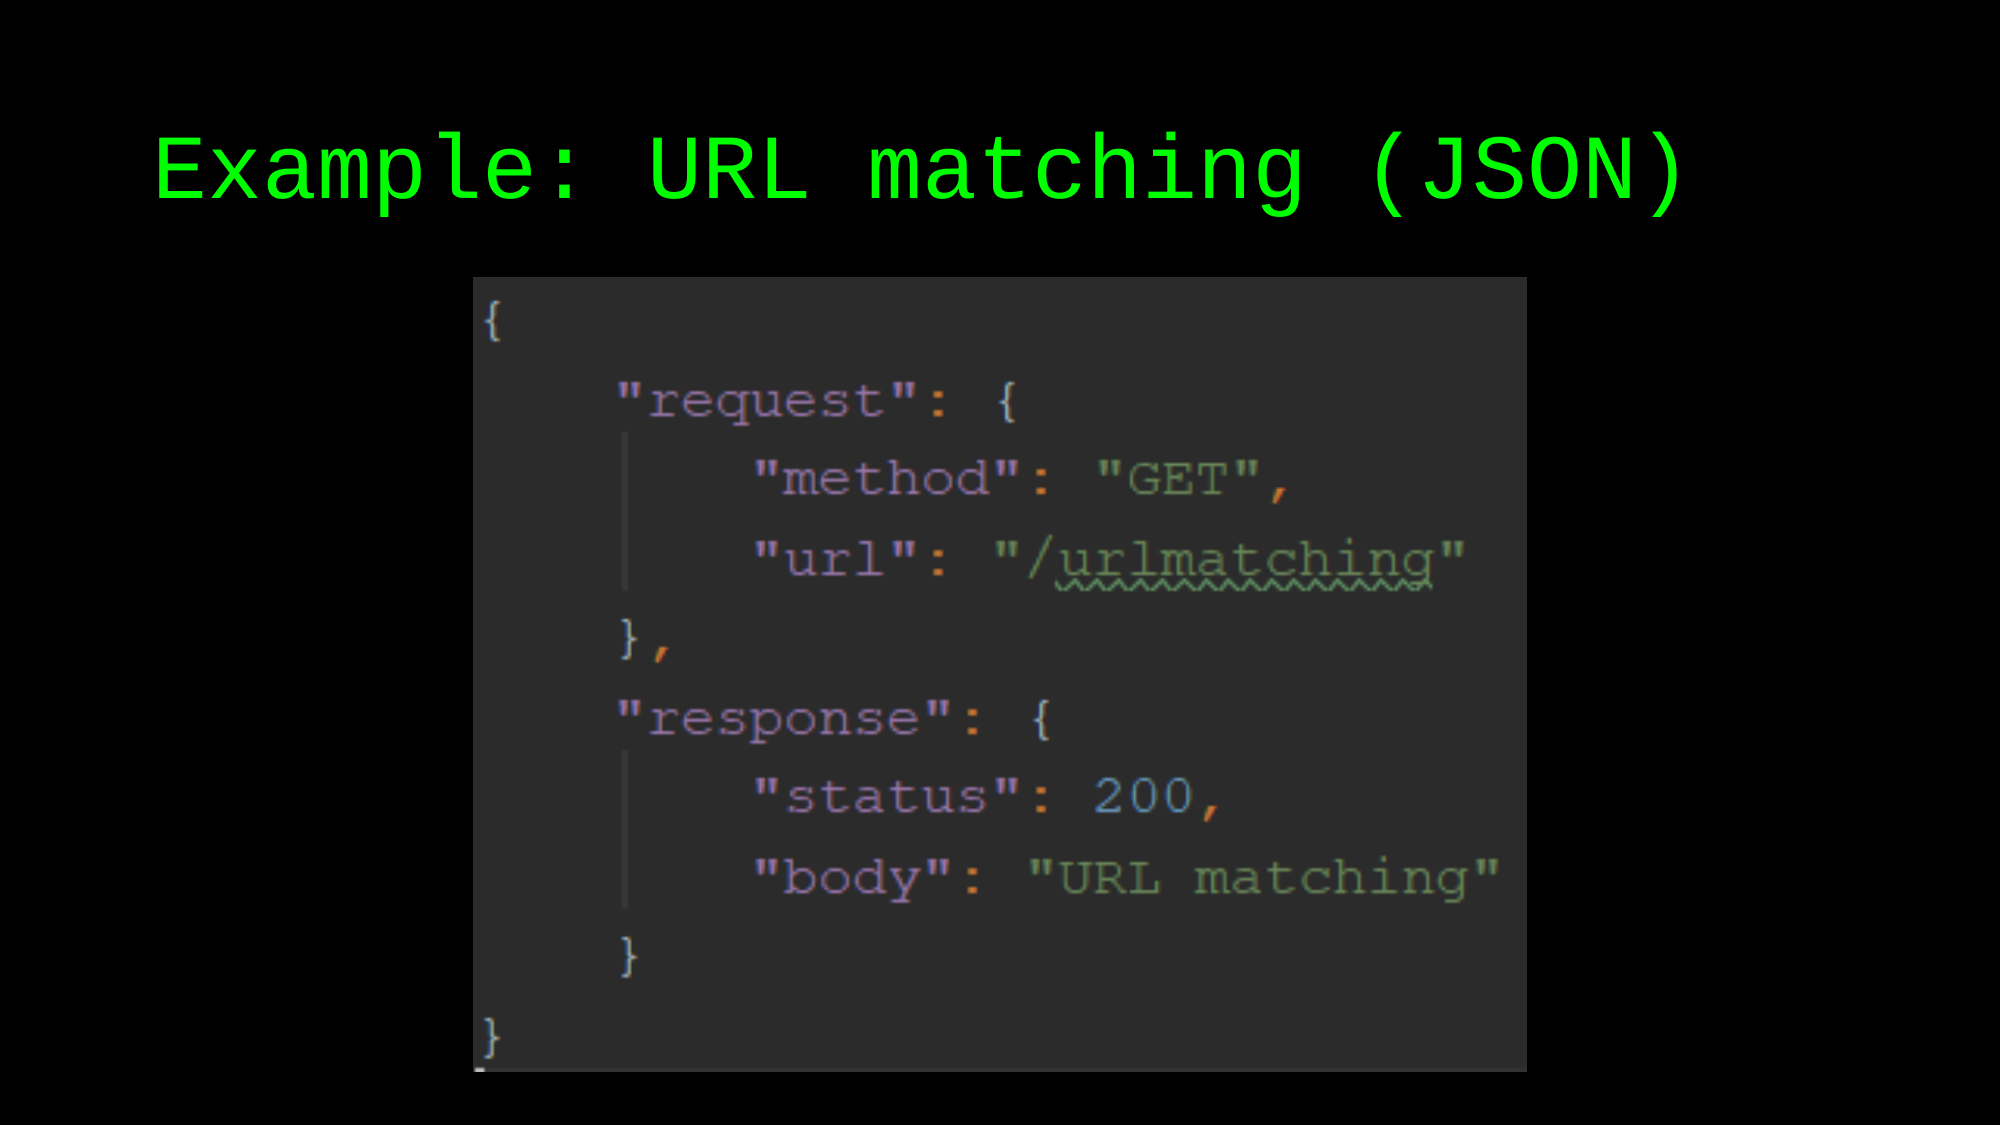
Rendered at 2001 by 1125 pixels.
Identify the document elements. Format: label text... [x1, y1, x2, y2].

picture [473, 277, 1527, 1072]
title Example: URL matching (JSON) [137, 59, 1863, 278]
